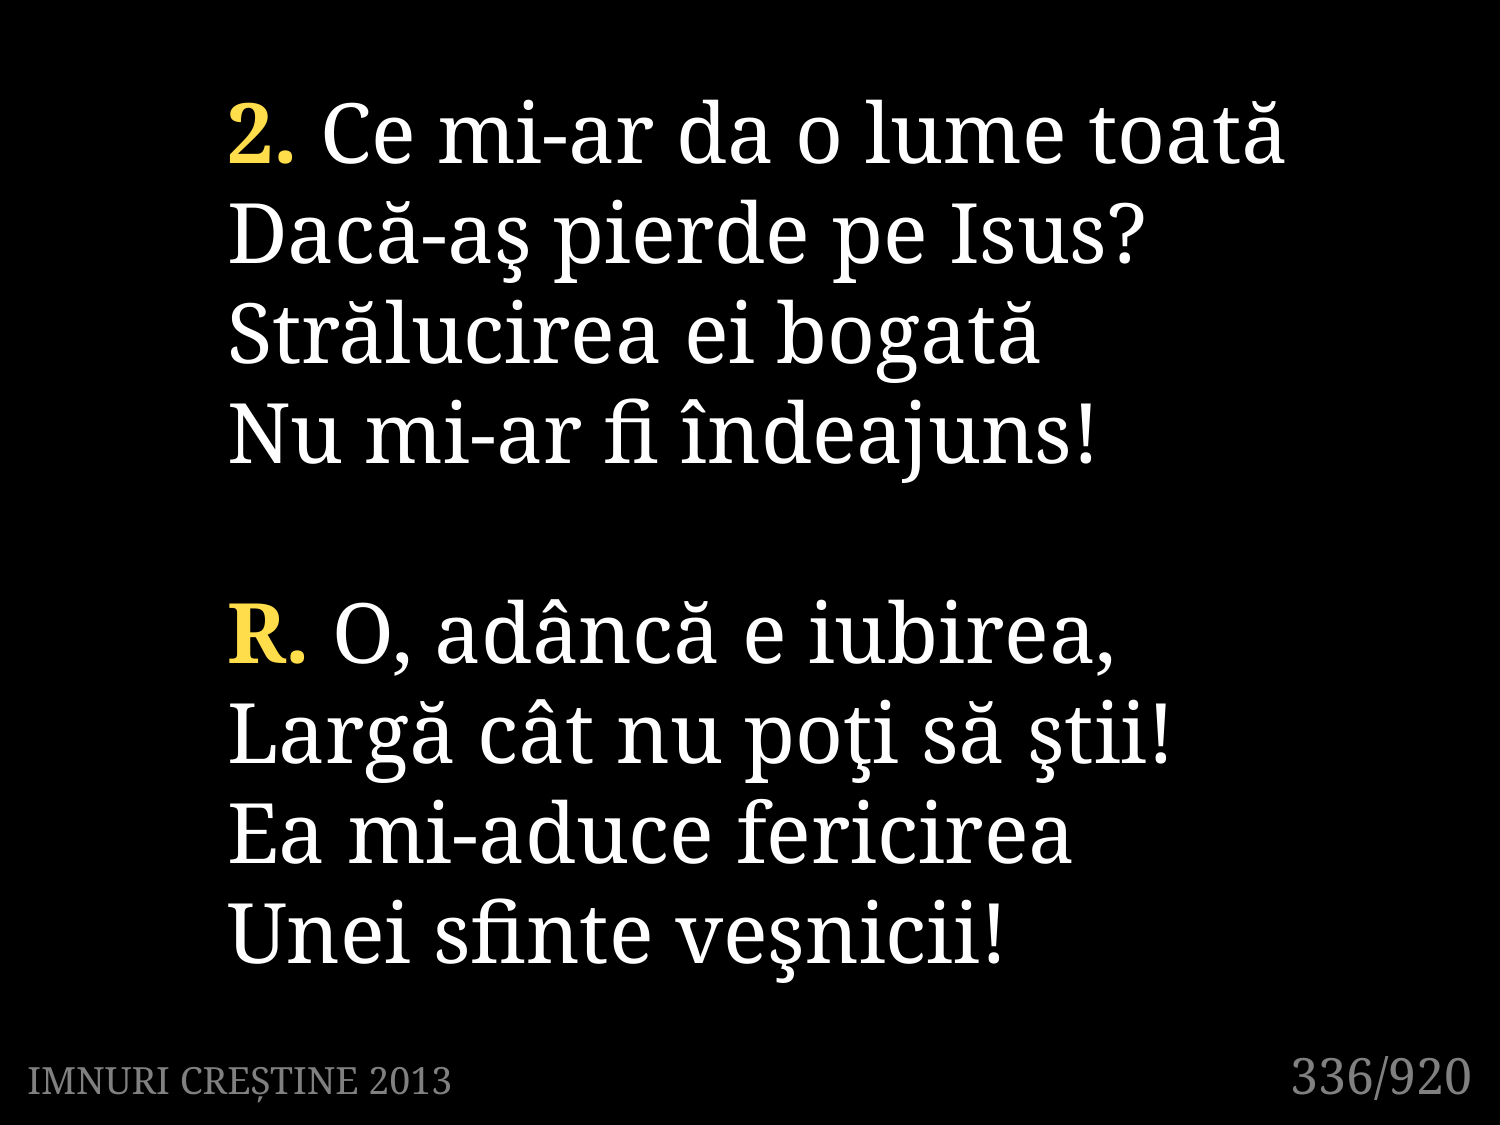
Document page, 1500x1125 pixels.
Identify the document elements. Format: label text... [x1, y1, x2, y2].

text_box 336/920 [637, 1037, 1488, 1113]
text_box 2. Ce mi-ar da o lume toată Dacă-aş pierde pe Isus? Strălucirea ei bogată Nu mi-ar fi îndeajuns! R. O, adâncă e iubirea, Largă cât nu poţi să ştii! Ea mi-aduce fericirea Unei sfinte veşnicii! [212, 73, 1500, 988]
text_box IMNURI CREȘTINE 2013 [12, 1049, 637, 1110]
